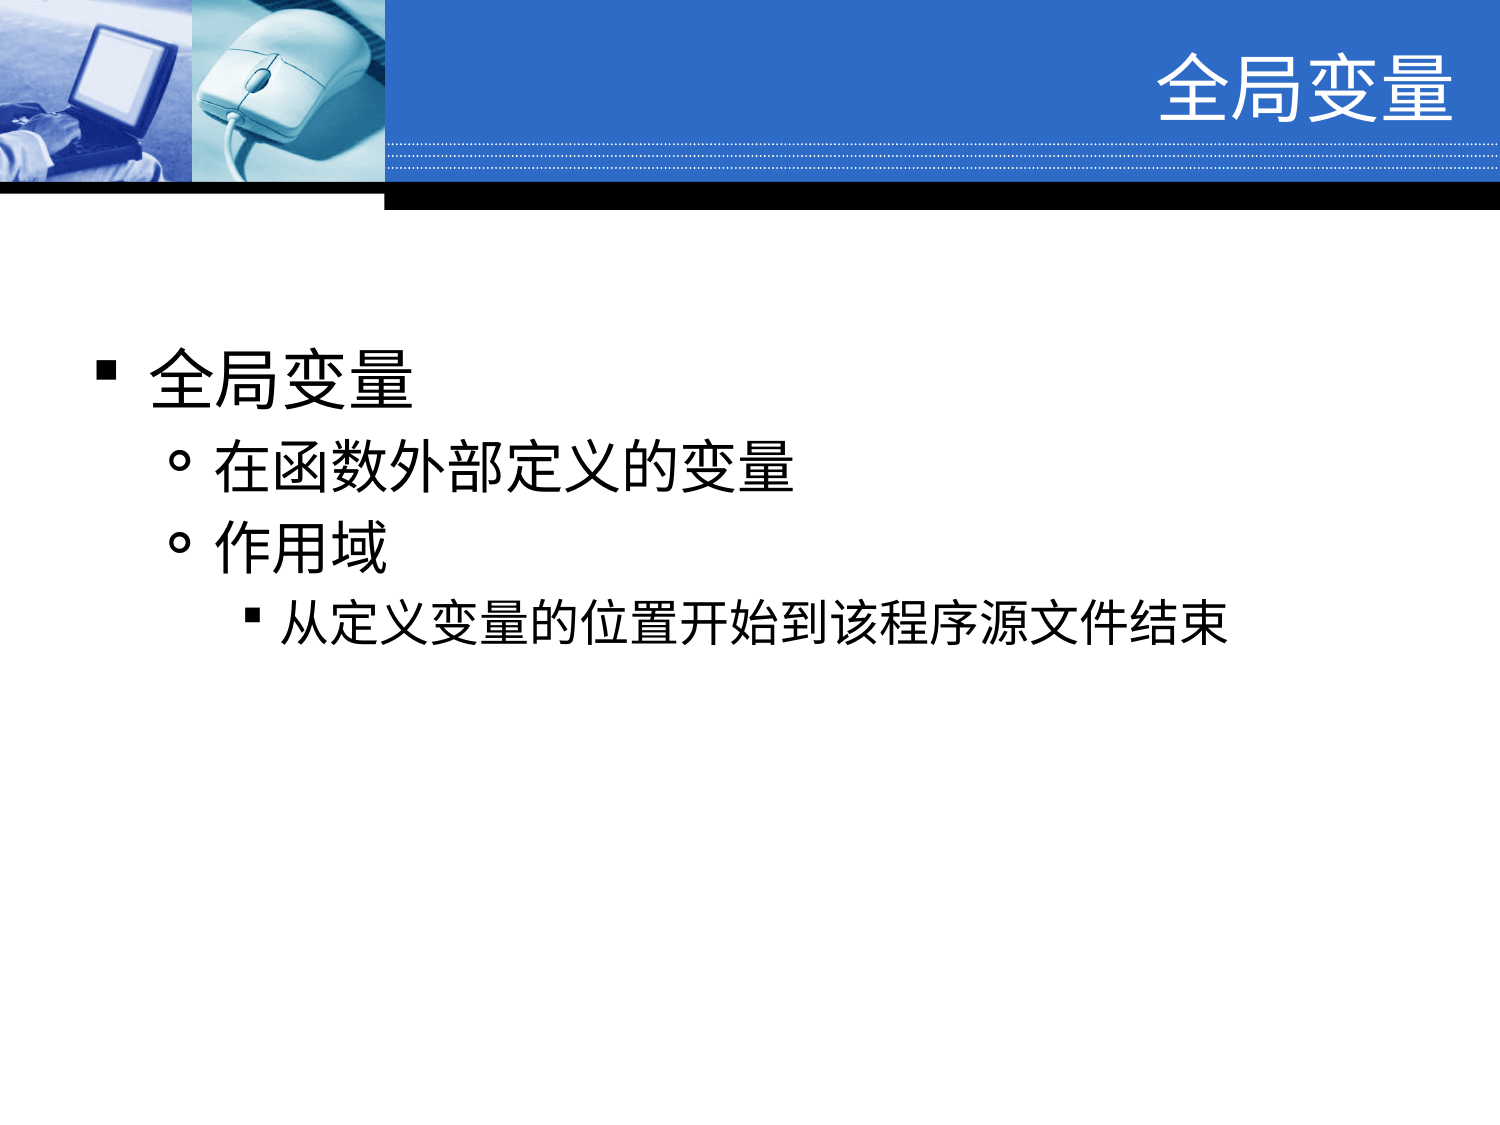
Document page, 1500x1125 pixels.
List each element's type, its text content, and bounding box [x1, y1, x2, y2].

title 全局变量 [433, 42, 1471, 131]
list 全局变量 在函数外部定义的变量 作用域 从定义变量的位置开始到该程序源文件结束 [76, 330, 1427, 882]
picture [0, 0, 385, 181]
